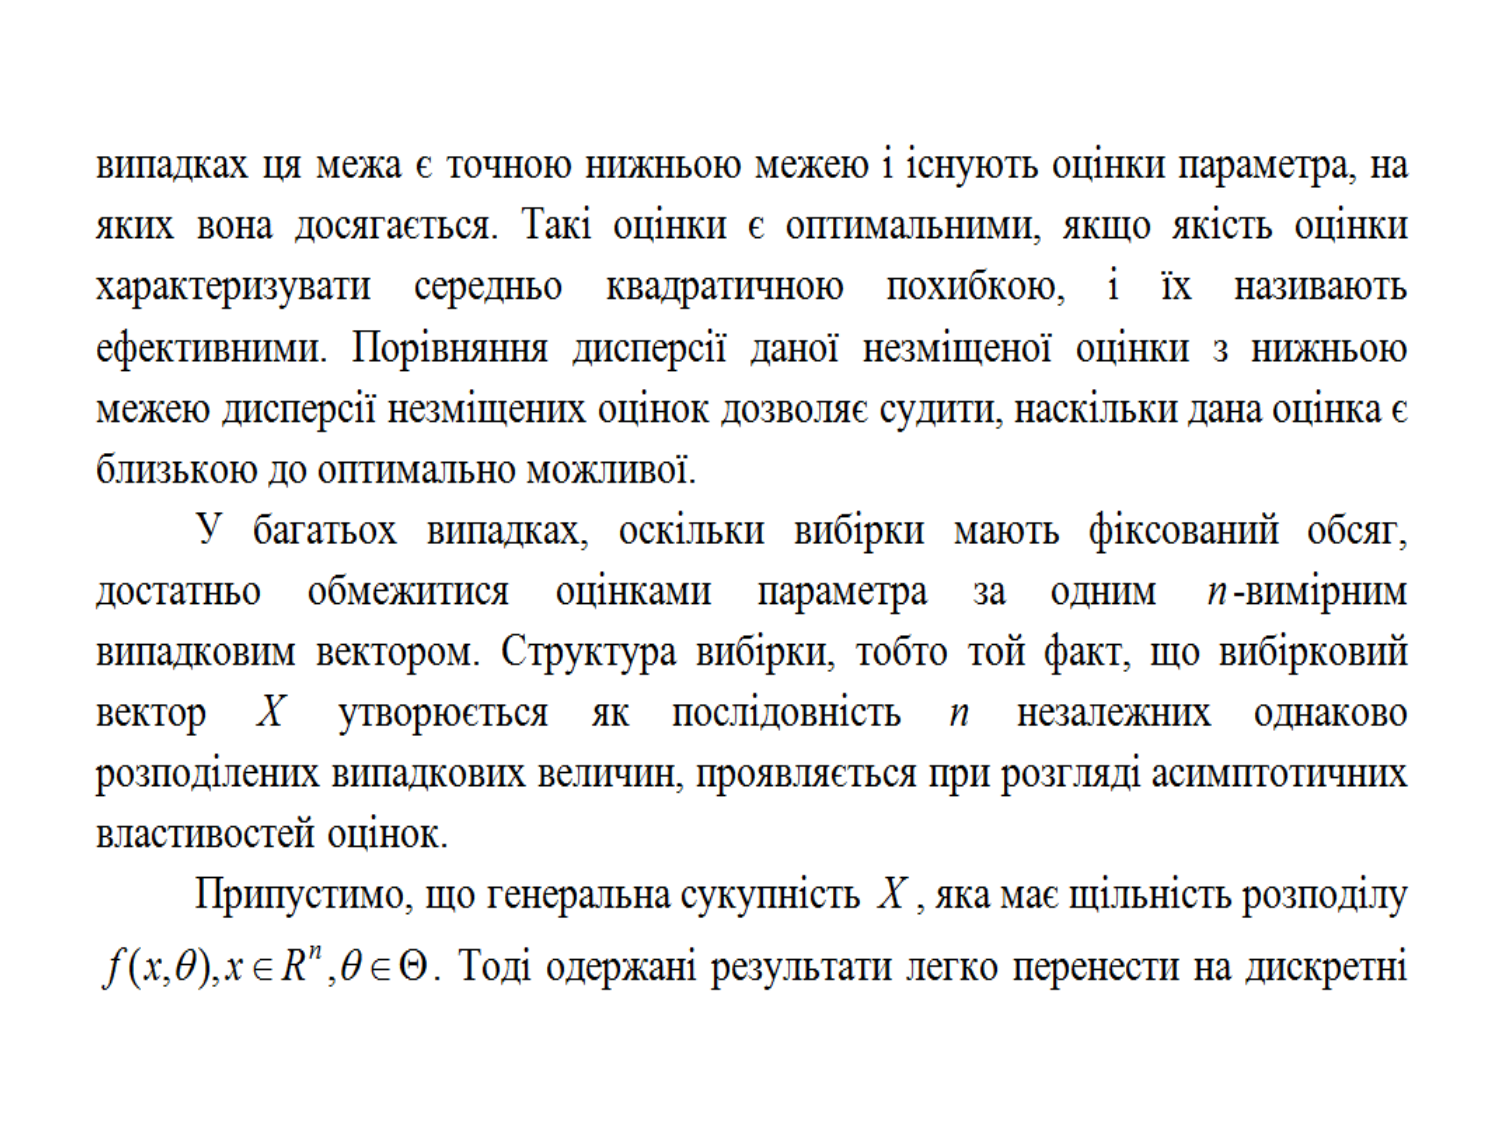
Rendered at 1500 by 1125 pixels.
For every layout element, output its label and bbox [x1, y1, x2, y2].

list [74, 136, 1426, 1005]
